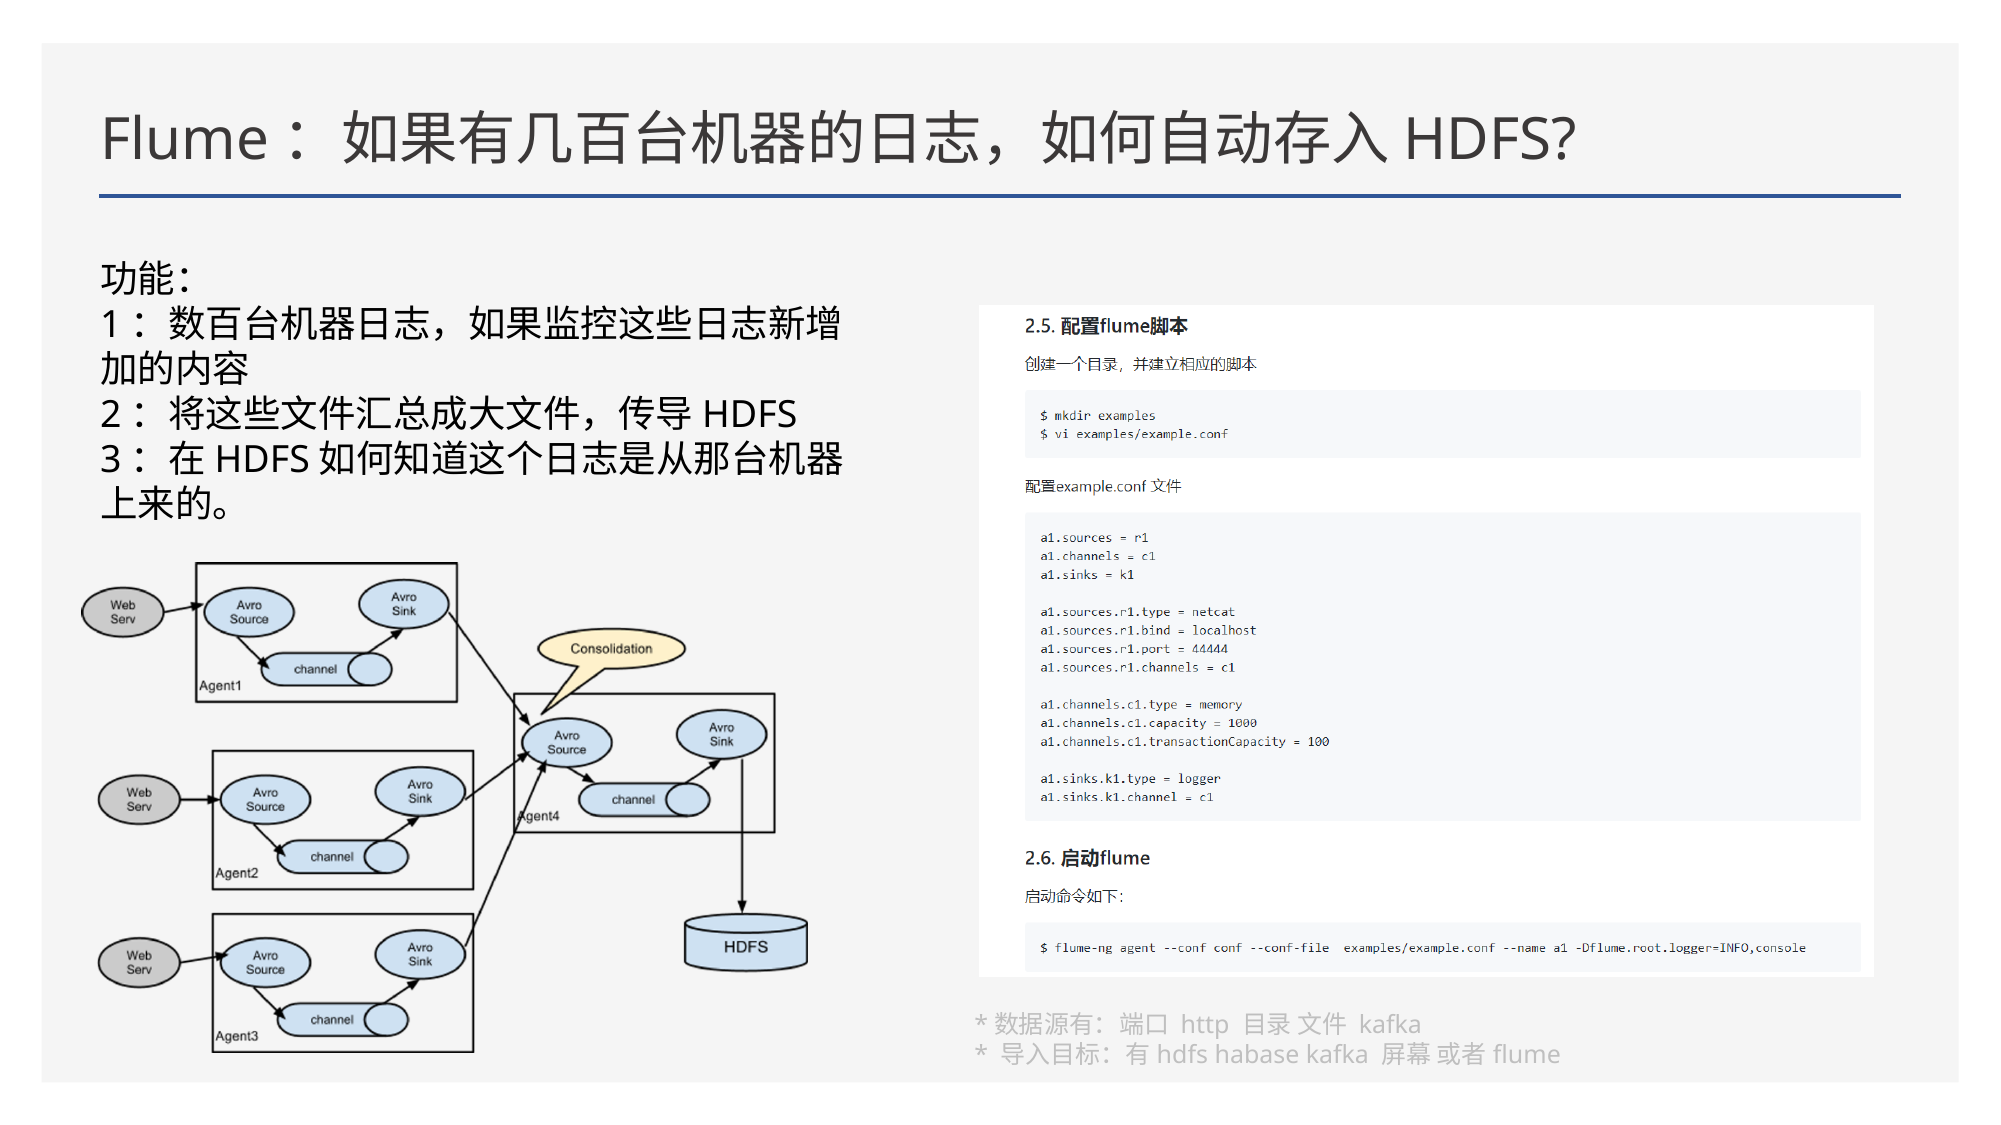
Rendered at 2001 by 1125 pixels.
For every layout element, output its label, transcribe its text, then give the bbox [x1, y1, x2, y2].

picture [81, 562, 808, 1053]
picture [979, 305, 1874, 977]
title Flume：如果有几百台机器的日志，如何自动存入HDFS? [85, 73, 1875, 179]
text_box *数据源有：端口 http 目录 文件 kafka * 导入目标：有hdfs habase kafka 屏幕 或者flume [959, 1001, 1576, 1077]
text_box 功能： 1：数百台机器日志，如果监控这些日志新增加的内容 2：将这些文件汇总成大文件，传导HDFS 3：在HDFS如何知道这个日志是从那台机器上来的。 [85, 247, 887, 533]
